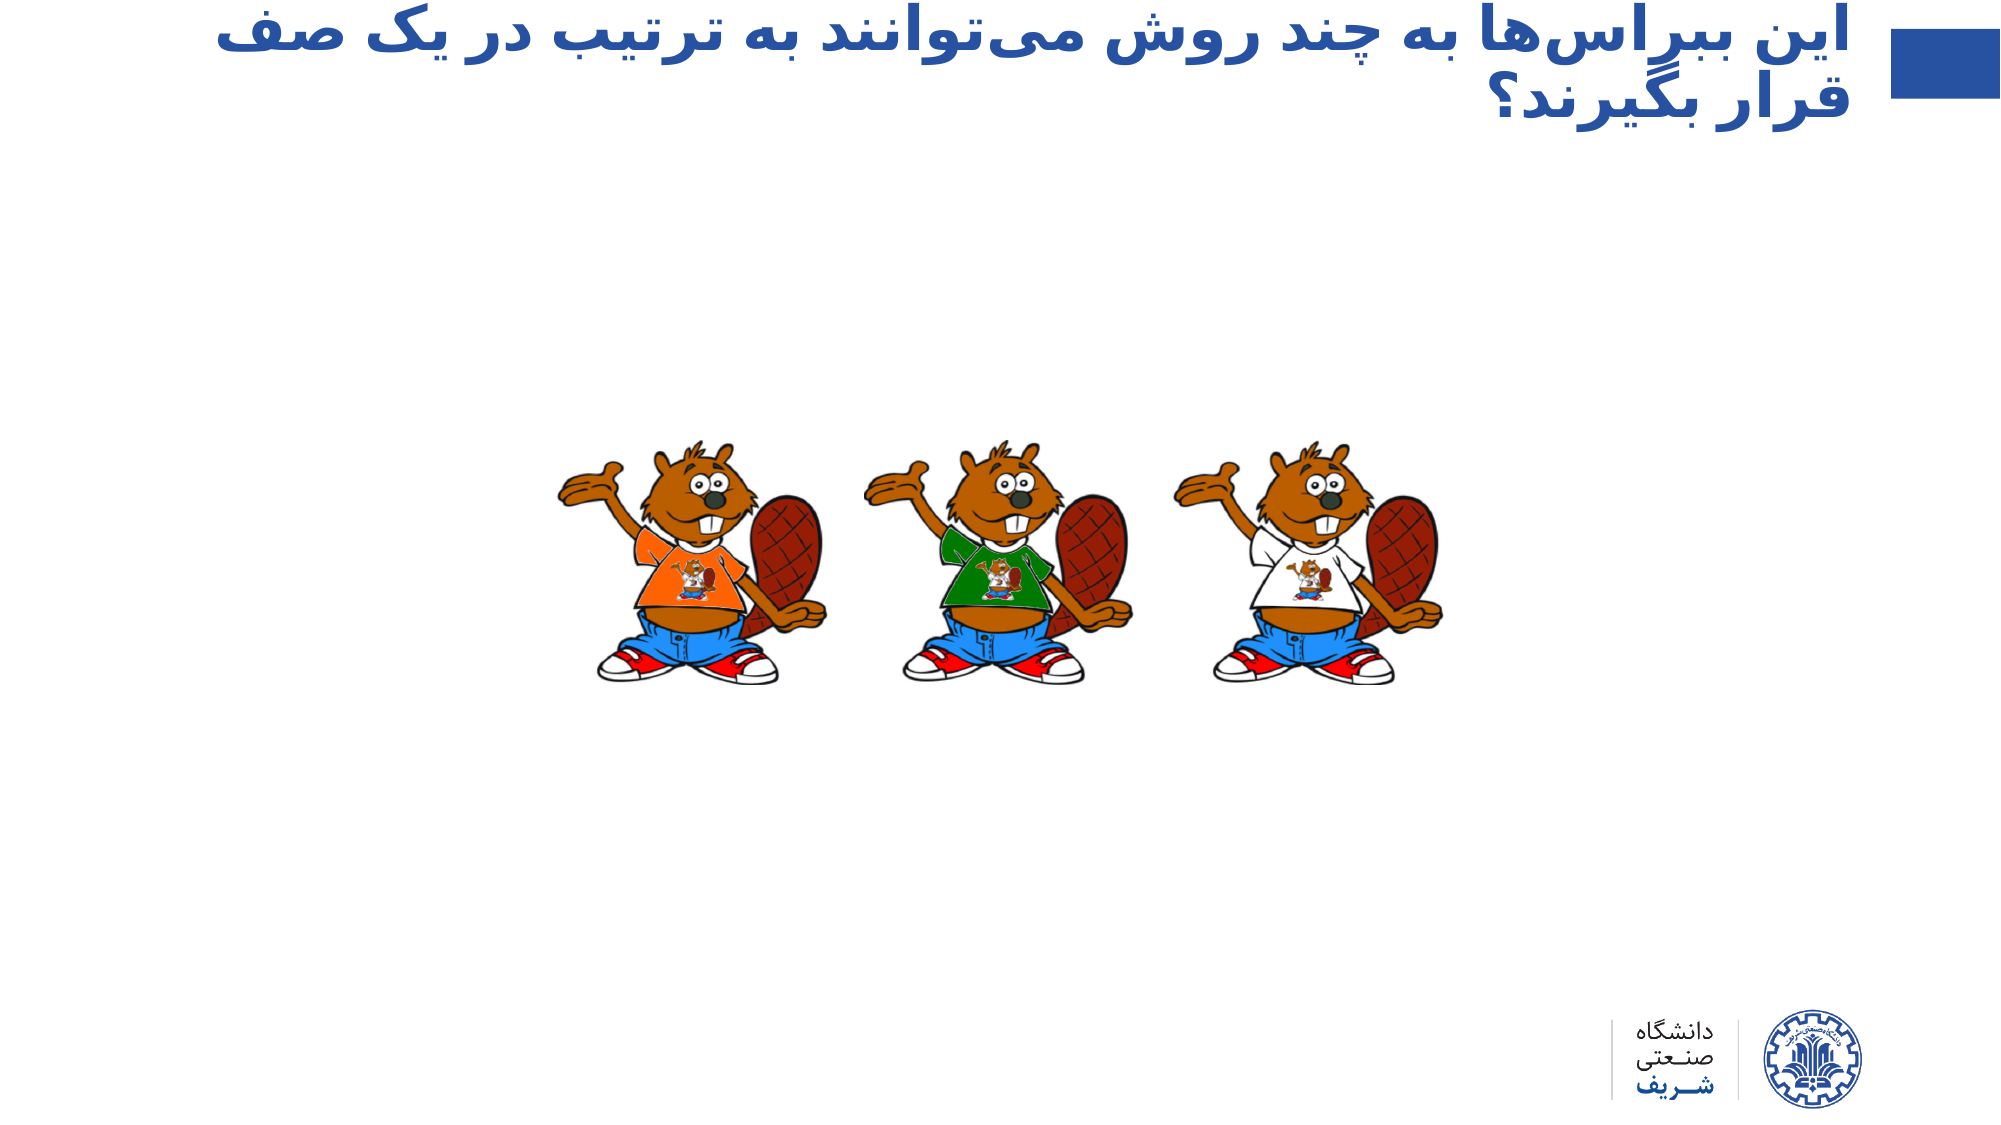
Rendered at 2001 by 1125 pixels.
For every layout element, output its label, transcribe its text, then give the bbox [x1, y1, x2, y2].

picture [864, 439, 1136, 685]
picture [1172, 439, 1444, 685]
list این ببراس‌ها به چند روش می‌توانند به ترتیب در یک صف قرار بگیرند؟ [136, 6, 1863, 121]
picture [556, 439, 828, 685]
picture [1609, 1009, 1863, 1109]
